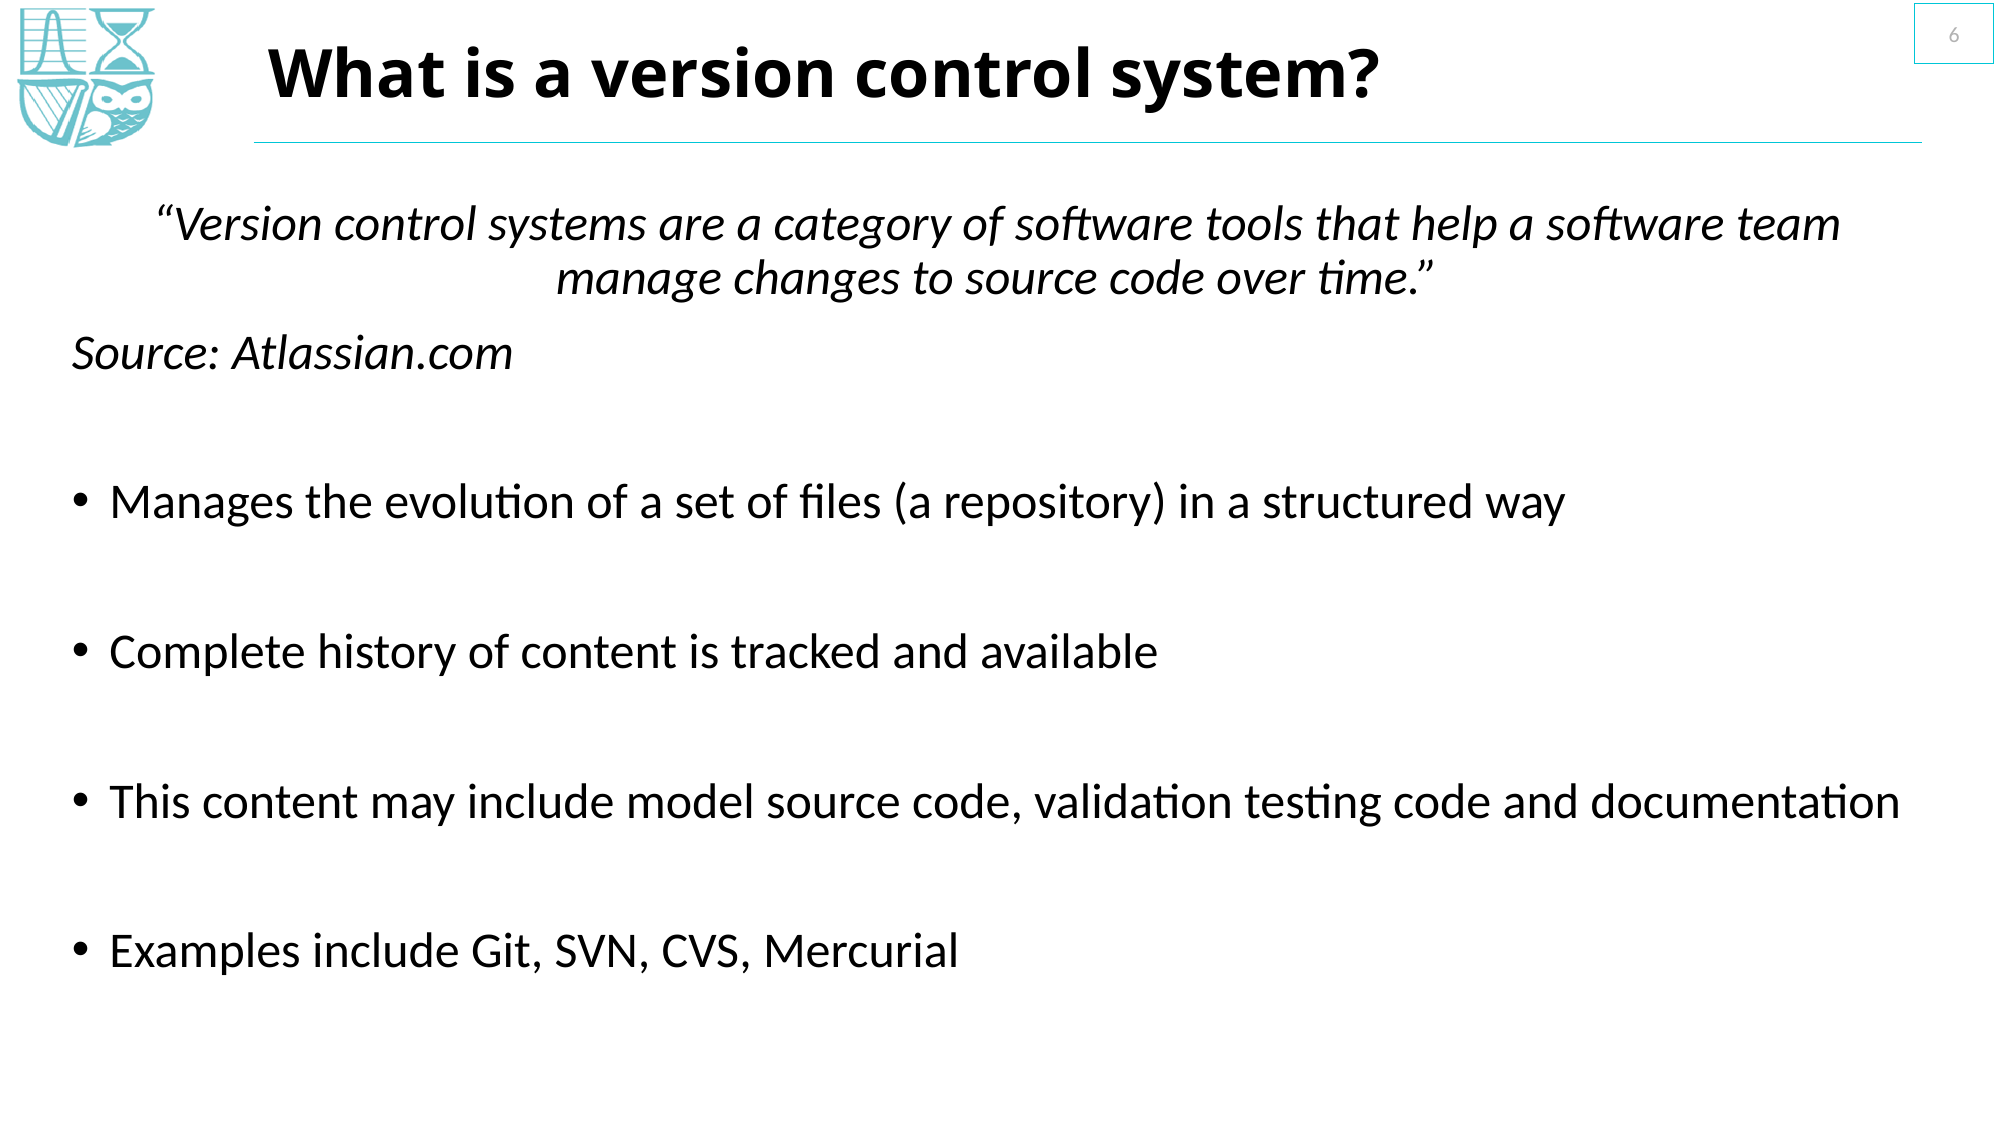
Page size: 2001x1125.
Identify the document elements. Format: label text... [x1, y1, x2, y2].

slide_number 6 [1914, 3, 1994, 64]
list “Version control systems are a category of software tools that help a software team manage changes to source code over time.” Source: Atlassian.com Manages the evolution of a set of files (a repository) in a structured way Complete history of content is tracked and available This content may include model source code, validation testing code and documentation Examples include Git, SVN, CVS, Mercurial [56, 189, 1938, 1081]
title What is a version control system? [253, 20, 1951, 131]
picture [0, 0, 173, 154]
